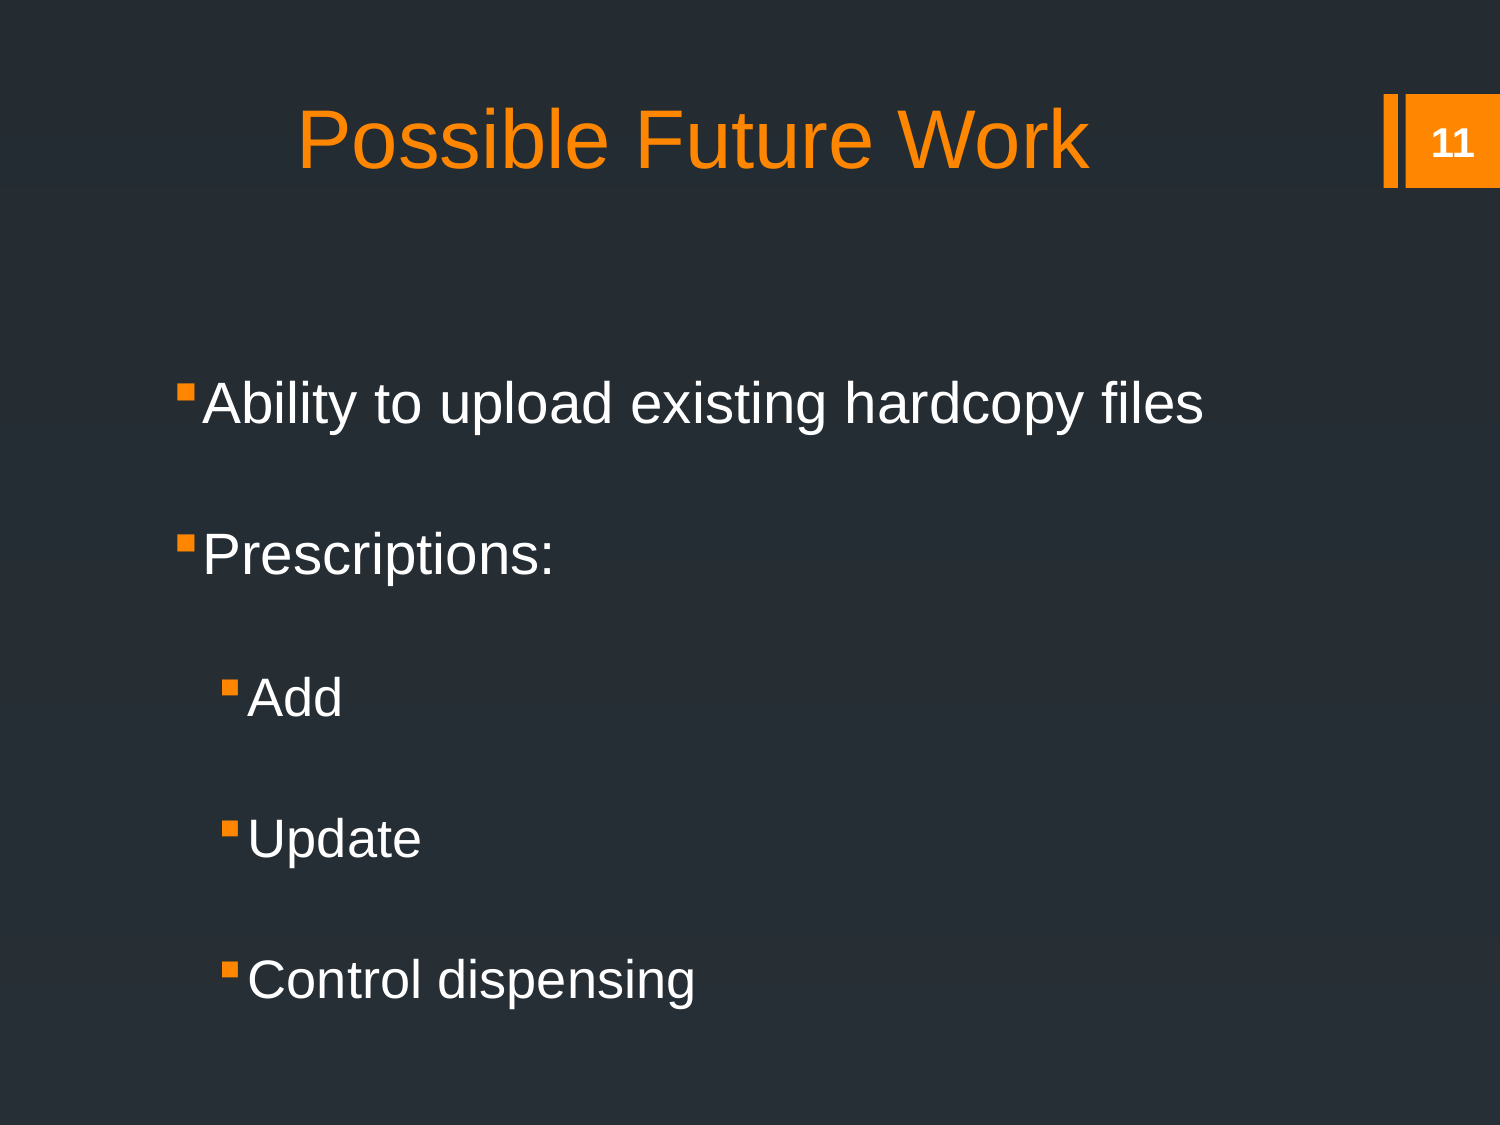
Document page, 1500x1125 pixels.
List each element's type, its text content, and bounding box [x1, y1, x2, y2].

slide_number 11 [1405, 94, 1500, 188]
title Possible Future Work [0, 62, 1388, 193]
list Ability to upload existing hardcopy files Prescriptions: Add Update Control dispensing [150, 287, 1363, 1035]
